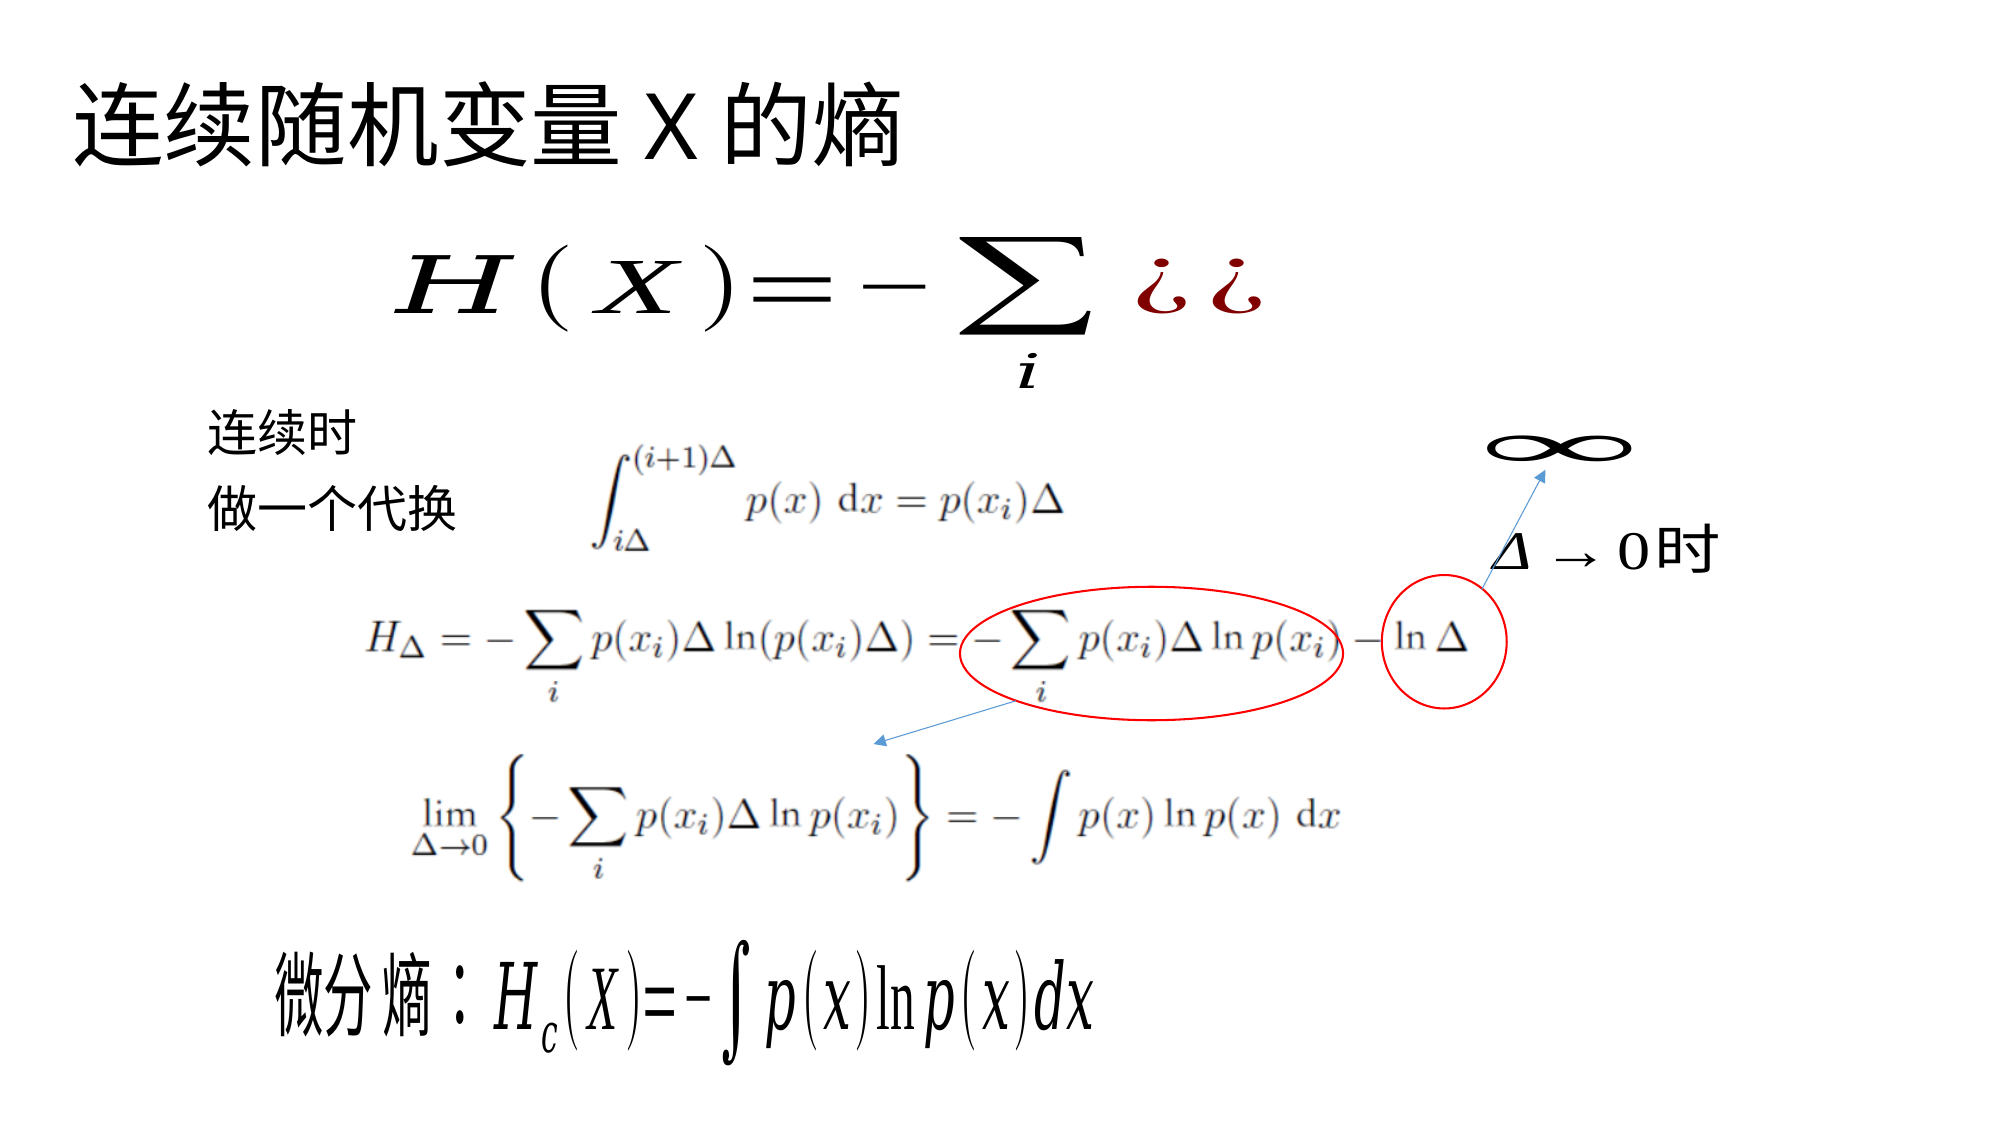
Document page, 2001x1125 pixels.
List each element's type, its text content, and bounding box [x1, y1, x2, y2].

picture [387, 743, 1360, 894]
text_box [1481, 469, 1546, 590]
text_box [873, 700, 1017, 745]
text_box [1092, 585, 1211, 589]
text_box 做一个代换 [193, 469, 476, 545]
title 连续随机变量X的熵 [57, 20, 1783, 239]
picture [359, 589, 1507, 709]
text_box [1040, 709, 1263, 722]
text_box [1404, 573, 1481, 589]
picture [577, 440, 1078, 561]
